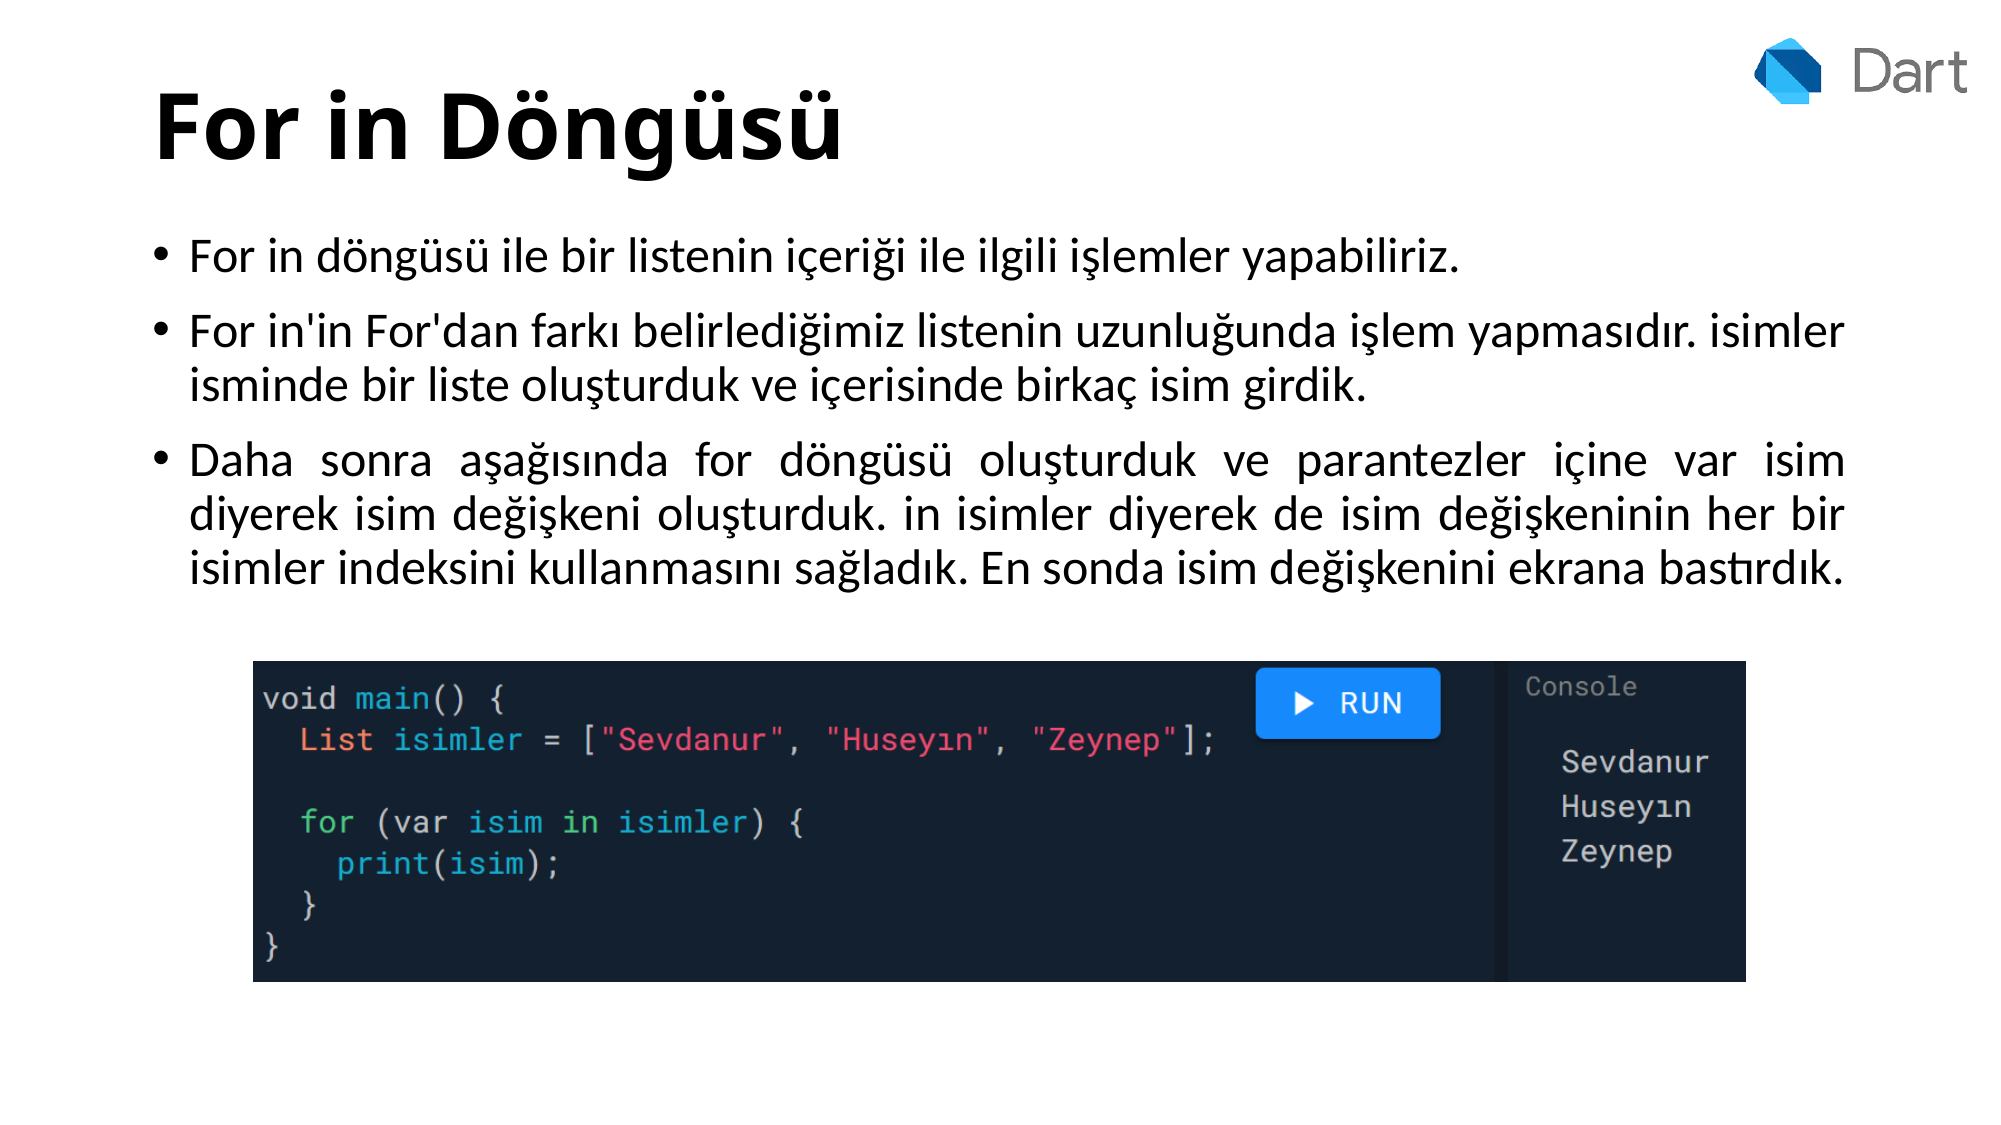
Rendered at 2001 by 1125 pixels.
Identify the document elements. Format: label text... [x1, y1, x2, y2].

title For in Döngüsü [137, 59, 1863, 199]
picture [1749, 9, 1972, 133]
picture [253, 660, 1746, 982]
list For in döngüsü ile bir listenin içeriği ile ilgili işlemler yapabiliriz. For in'in For'dan farkı belirlediğimiz listenin uzunluğunda işlem yapmasıdır. isimler isminde bir liste oluşturduk ve içerisinde birkaç isim girdik. Daha sonra aşağısında for döngüsü oluşturduk ve parantezler içine var isim diyerek isim değişkeni oluşturduk. in isimler diyerek de isim değişkeninin her bir isimler indeksini kullanmasını sağladık. En sonda isim değişkenini ekrana bastırdık. [137, 222, 1863, 1014]
